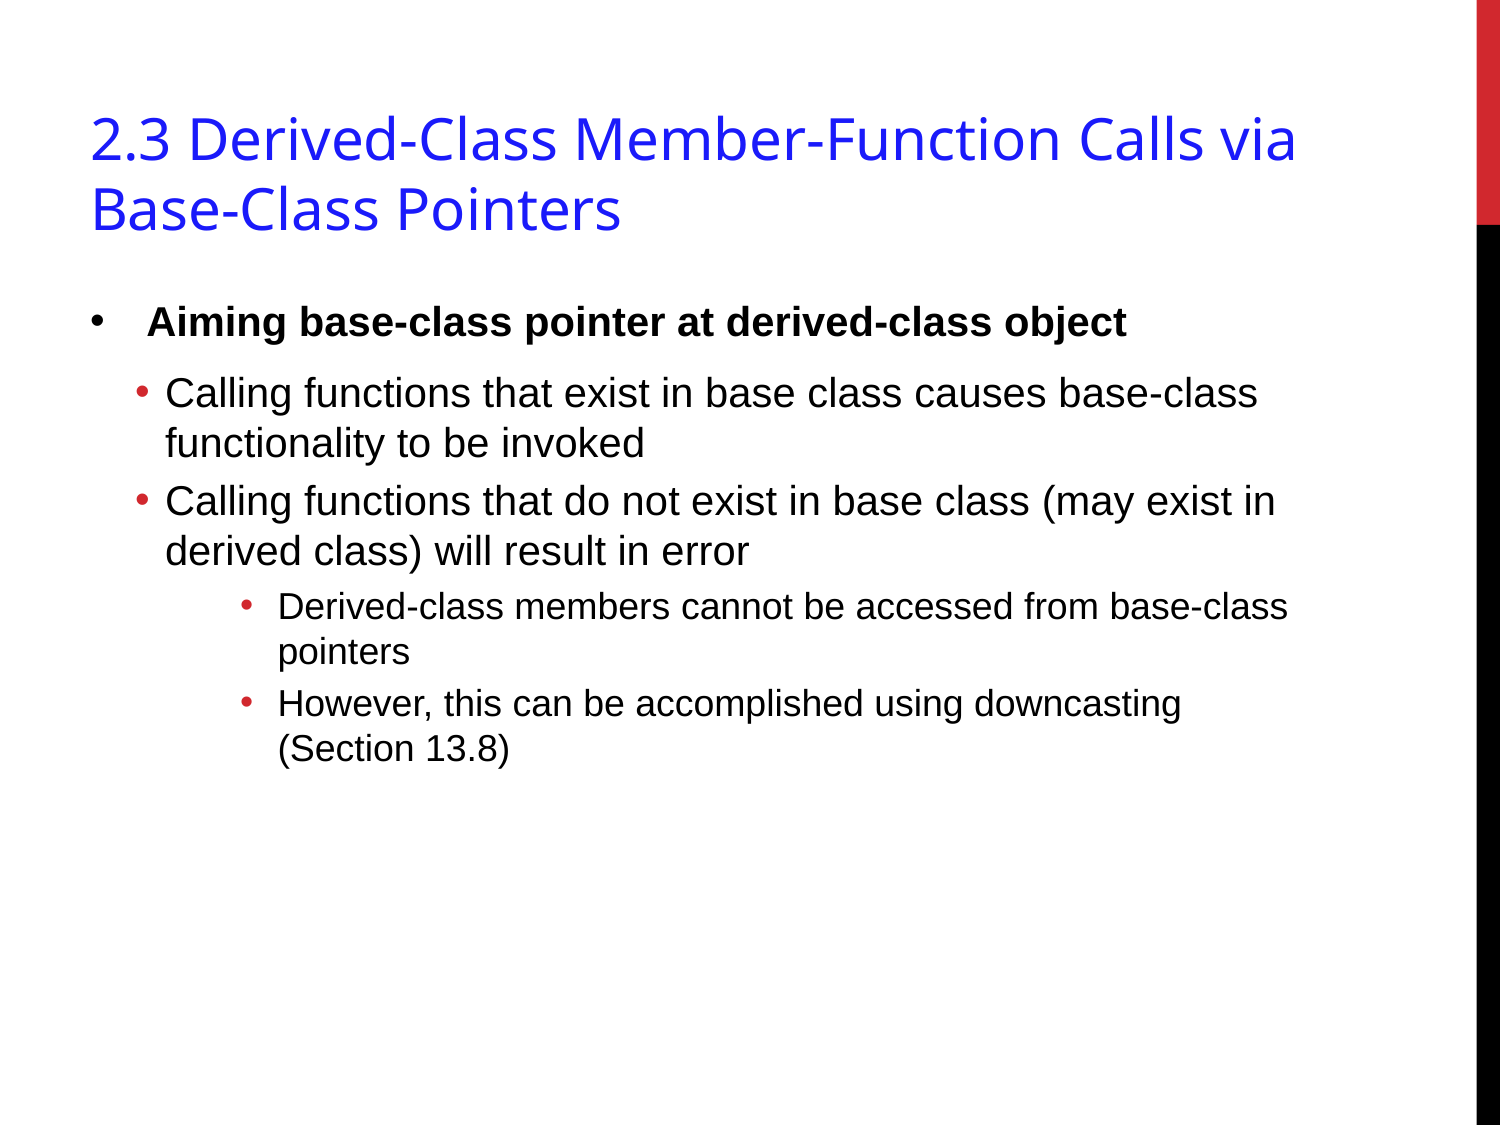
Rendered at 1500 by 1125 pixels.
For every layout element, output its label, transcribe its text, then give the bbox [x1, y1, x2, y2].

title 2.3 Derived-Class Member-Function Calls via Base-Class Pointers [75, 24, 1438, 250]
list Aiming base-class pointer at derived-class object Calling functions that exist in base class causes base-class functionality to be invoked Calling functions that do not exist in base class (may exist in derived class) will result in error Derived-class members cannot be accessed from base-class pointers However, this can be accomplished using downcasting (Section 13.8) [75, 287, 1325, 1005]
